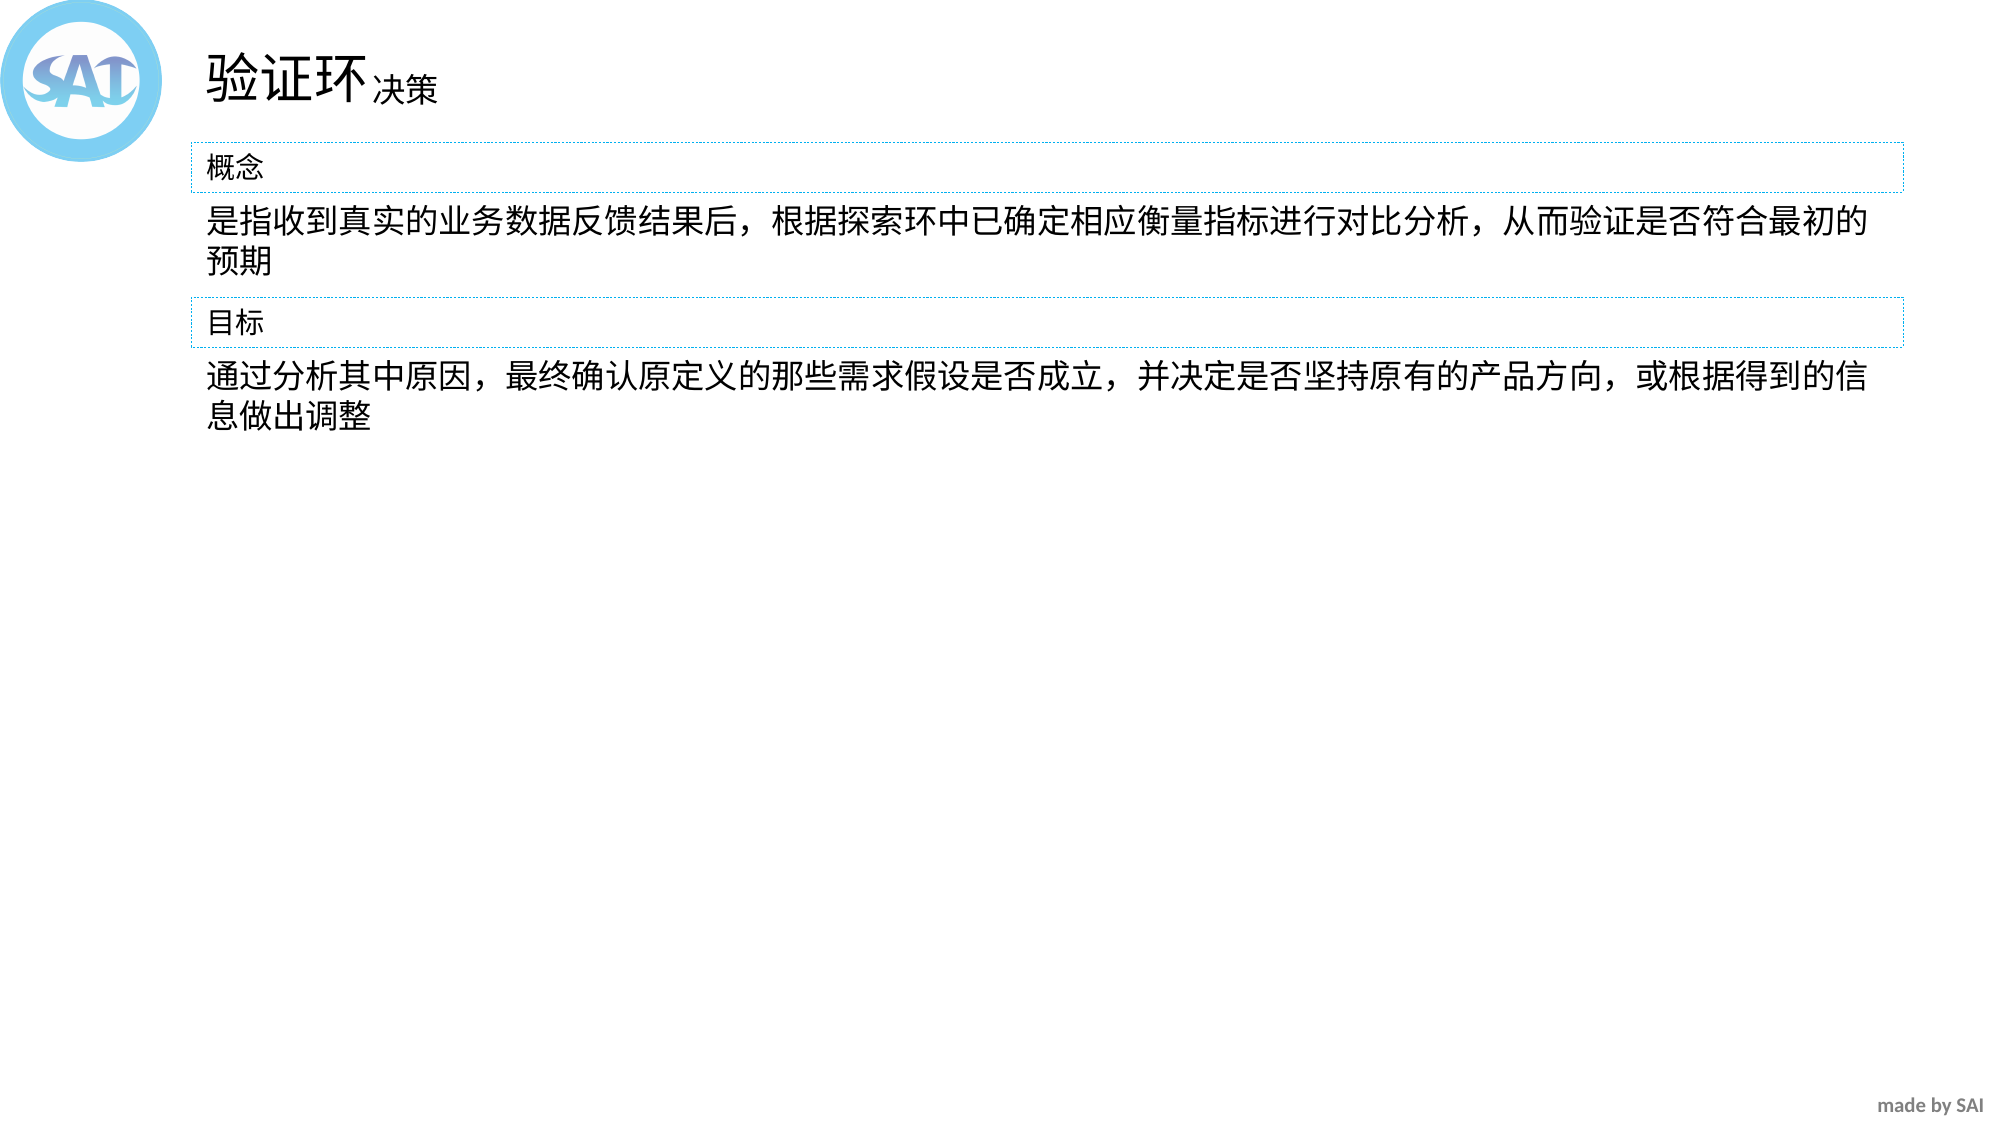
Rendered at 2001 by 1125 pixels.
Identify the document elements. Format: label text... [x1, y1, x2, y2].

text_box 概念 [191, 142, 1903, 192]
text_box 验证环 [191, 36, 524, 117]
text_box 决策 [357, 62, 873, 117]
text_box 目标 [191, 297, 1903, 347]
text_box 通过分析其中原因，最终确认原定义的那些需求假设是否成立，并决定是否坚持原有的产品方向，或根据得到的信息做出调整 [191, 347, 1903, 443]
text_box 是指收到真实的业务数据反馈结果后，根据探索环中已确定相应衡量指标进行对比分析，从而验证是否符合最初的预期 [191, 192, 1903, 288]
